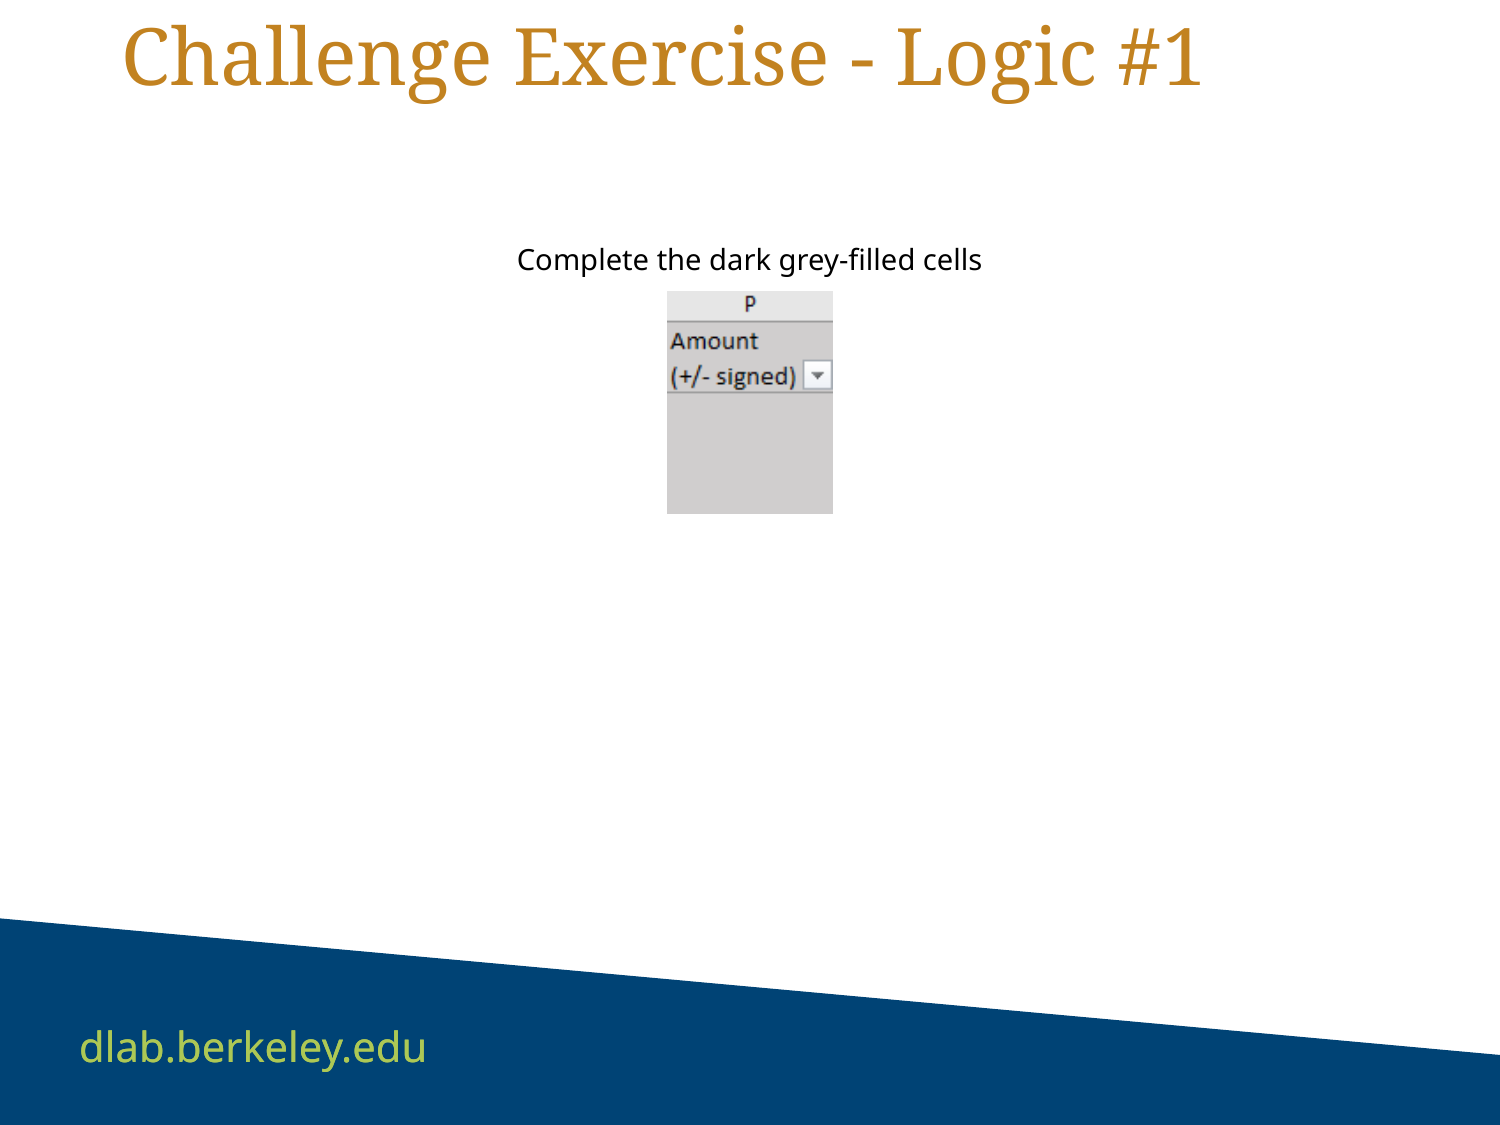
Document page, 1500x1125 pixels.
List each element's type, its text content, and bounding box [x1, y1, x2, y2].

picture [666, 291, 833, 514]
title Challenge Exercise - Logic #1 [121, 6, 1379, 201]
text_box Complete the dark grey-filled cells [431, 226, 1069, 291]
